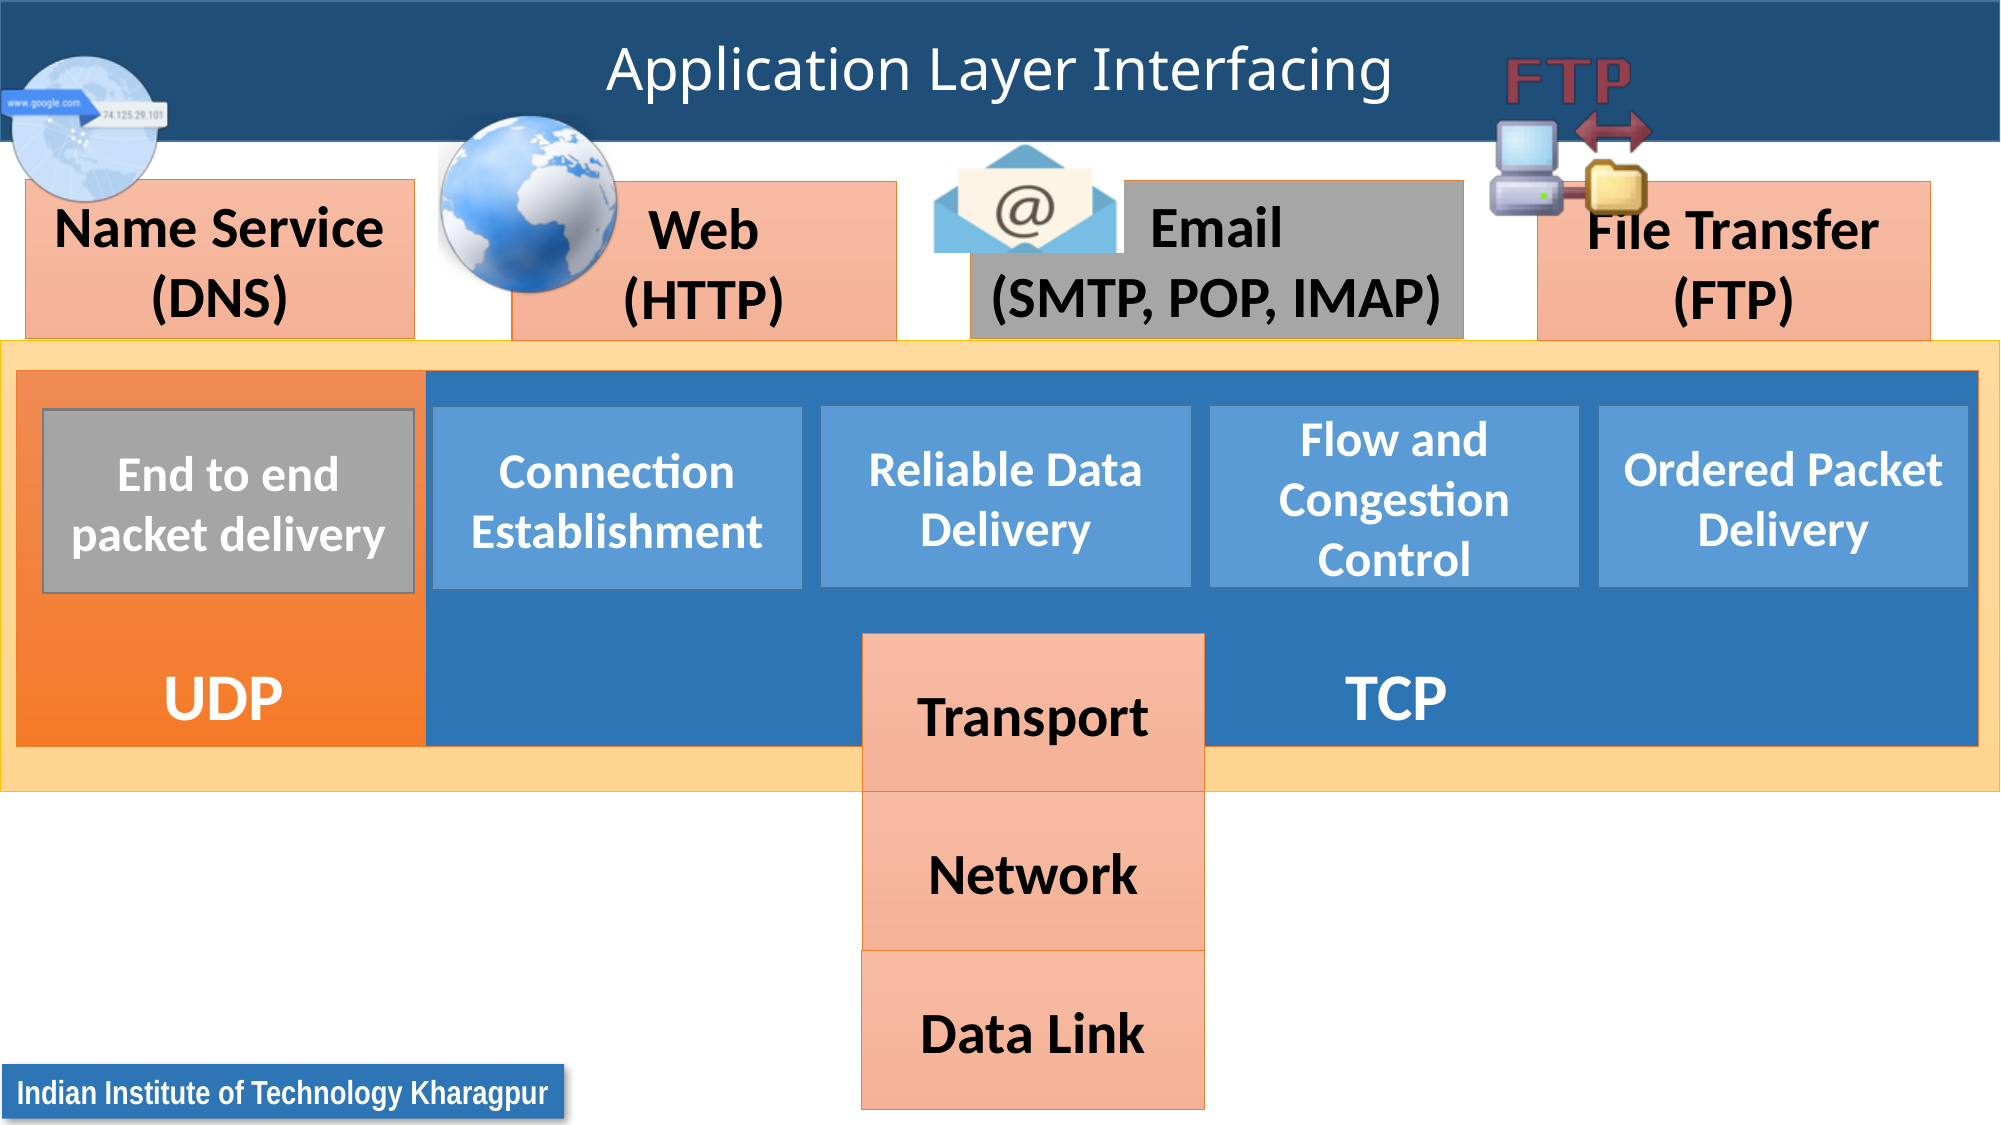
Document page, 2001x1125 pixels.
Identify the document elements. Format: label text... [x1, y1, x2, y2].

picture [438, 113, 620, 296]
picture [1468, 31, 1670, 233]
text_box Flow and Congestion Control [1208, 404, 1581, 589]
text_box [25, 179, 1205, 951]
picture [0, 54, 171, 205]
text_box TCP [1205, 370, 1979, 747]
text_box File Transfer (FTP) [1537, 181, 1931, 341]
text_box [1205, 340, 2000, 792]
text_box Email (SMTP, POP, IMAP) [1205, 180, 1464, 339]
picture [927, 142, 1124, 254]
text_box Data Link [861, 951, 1205, 1110]
text_box [0, 340, 25, 792]
text_box UDP [16, 370, 25, 747]
title Application Layer Interfacing [0, 1, 2000, 141]
text_box Ordered Packet Delivery [1597, 404, 1970, 589]
